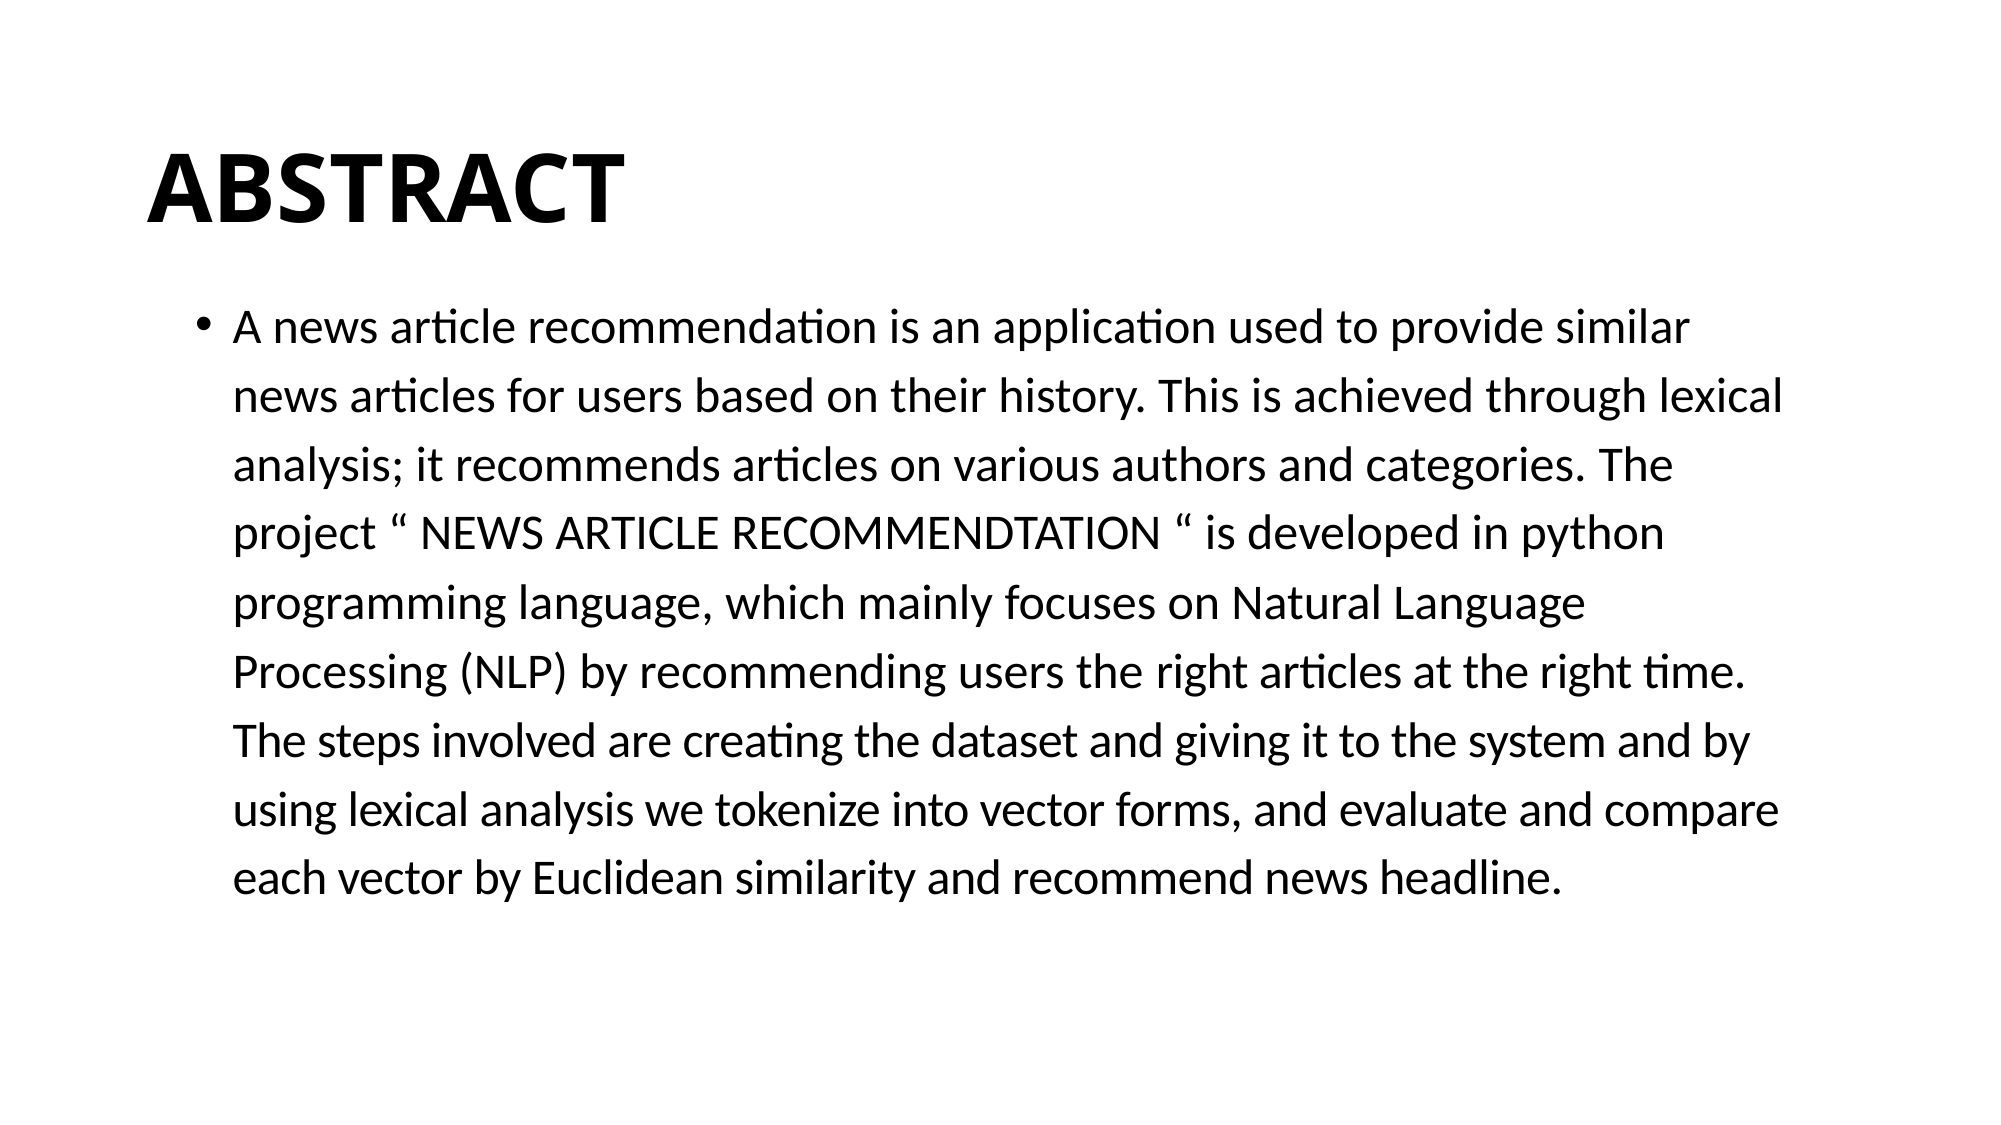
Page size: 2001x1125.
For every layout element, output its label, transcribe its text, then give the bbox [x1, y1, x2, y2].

list A news article recommendation is an application used to provide similar news articles for users based on their history. This is achieved through lexical analysis; it recommends articles on various authors and categories. The project “ NEWS ARTICLE RECOMMENDTATION “ is developed in python programming language, which mainly focuses on Natural Language Processing (NLP) by recommending users the right articles at the right time. The steps involved are creating the dataset and giving it to the system and by using lexical analysis we tokenize into vector forms, and evaluate and compare each vector by Euclidean similarity and recommend news headline. [180, 276, 1806, 963]
title ABSTRACT [132, 47, 1830, 251]
